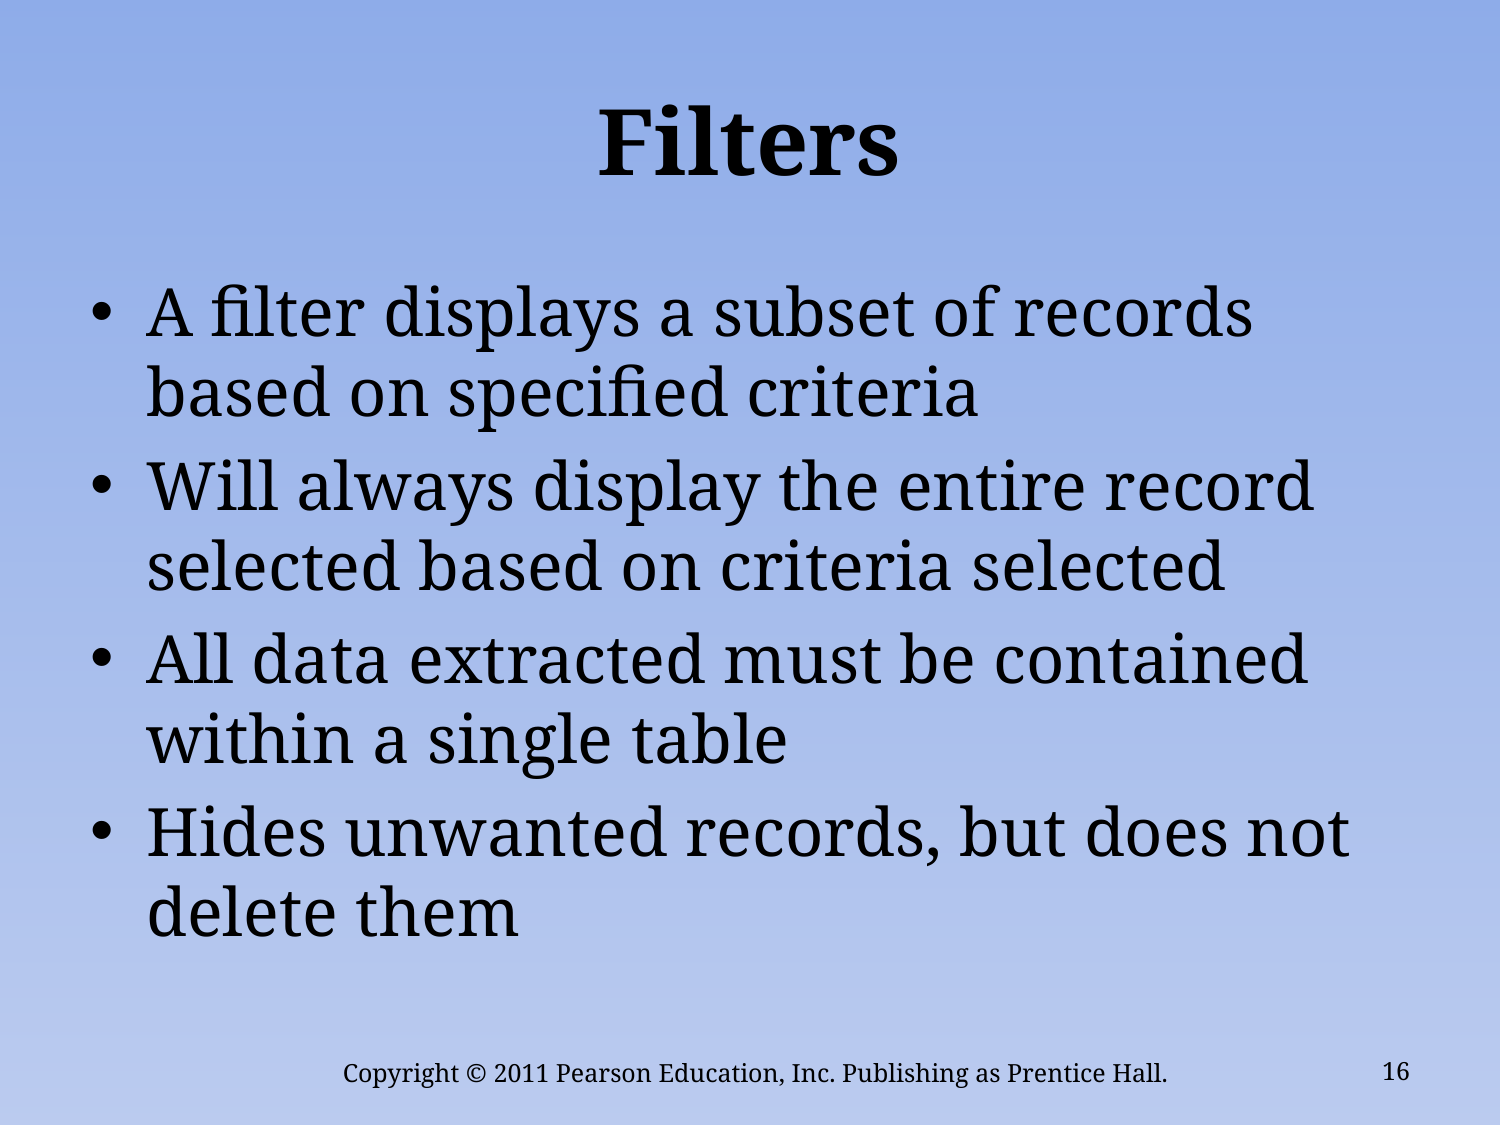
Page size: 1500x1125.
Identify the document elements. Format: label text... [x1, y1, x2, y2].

list A filter displays a subset of records based on specified criteria Will always display the entire record selected based on criteria selected All data extracted must be contained within a single table Hides unwanted records, but does not delete them [75, 262, 1425, 1005]
slide_number 16 [1312, 1042, 1425, 1103]
title Filters [75, 45, 1425, 233]
footer Copyright © 2011 Pearson Education, Inc. Publishing as Prentice Hall. [312, 1042, 1213, 1103]
